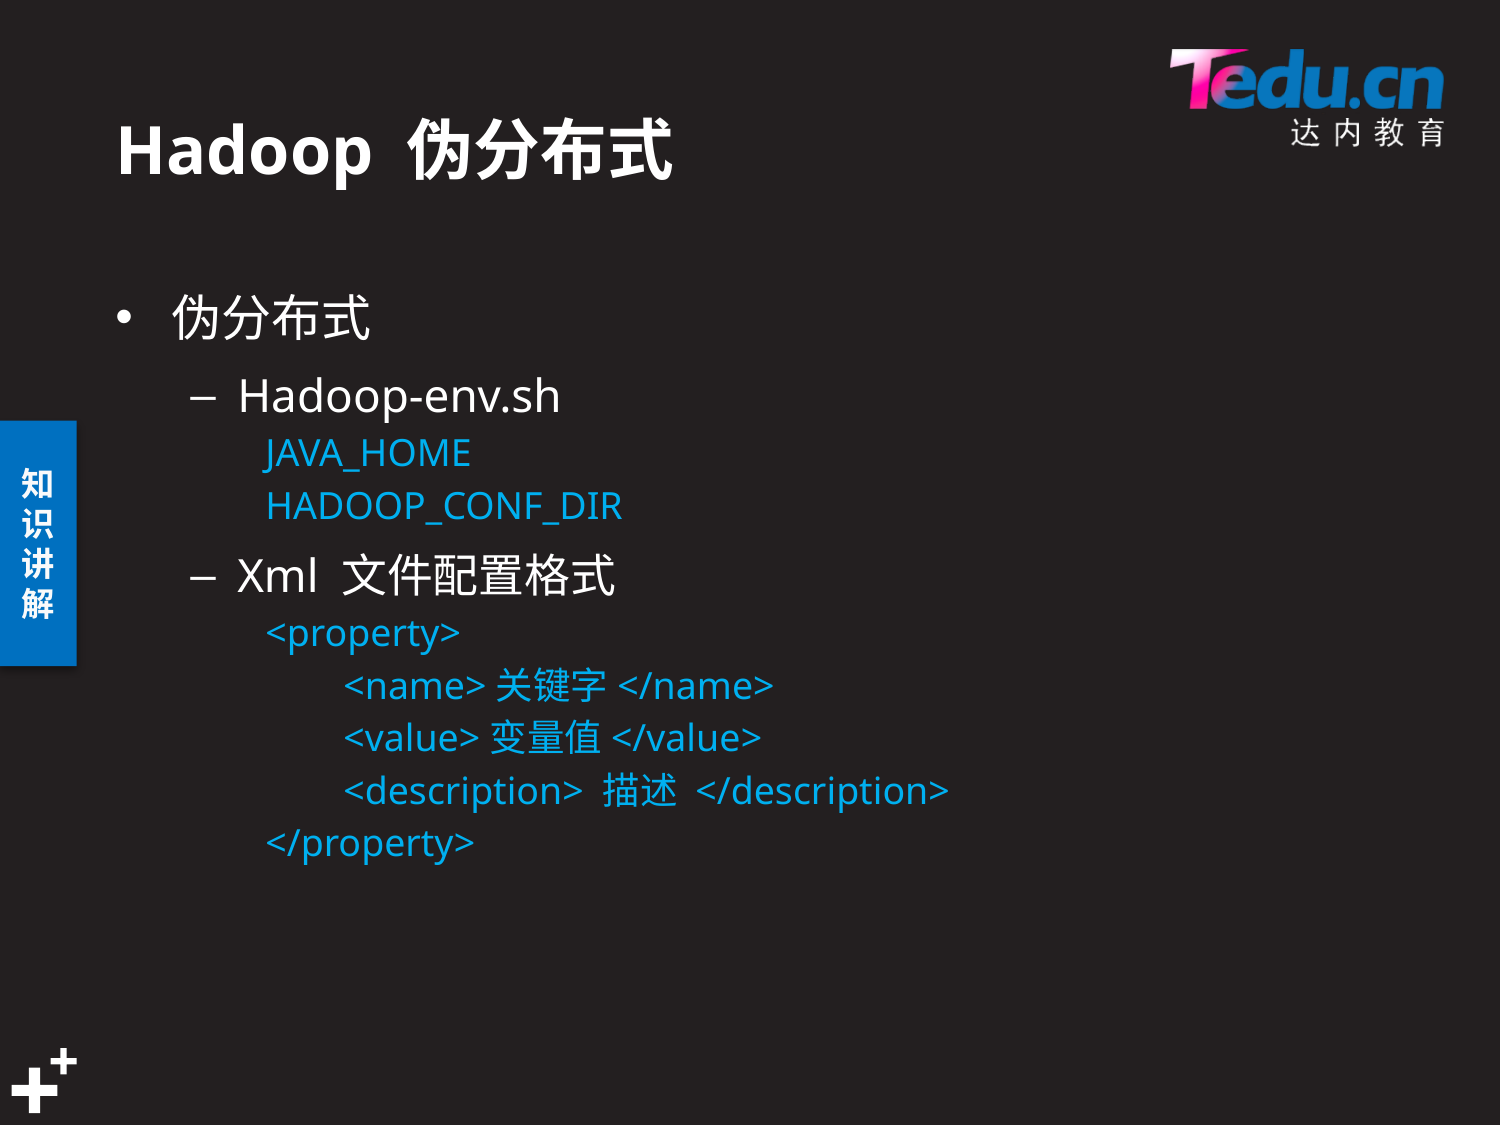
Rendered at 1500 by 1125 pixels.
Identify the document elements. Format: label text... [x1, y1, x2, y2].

picture [1157, 35, 1459, 162]
list 伪分布式 Hadoop-env.sh JAVA_HOME HADOOP_CONF_DIR Xml 文件配置格式 <property> <name>关键字</name> <value>变量值</value> <description> 描述 </description> </property> [100, 267, 1349, 916]
title Hadoop 伪分布式 [100, 89, 1211, 207]
